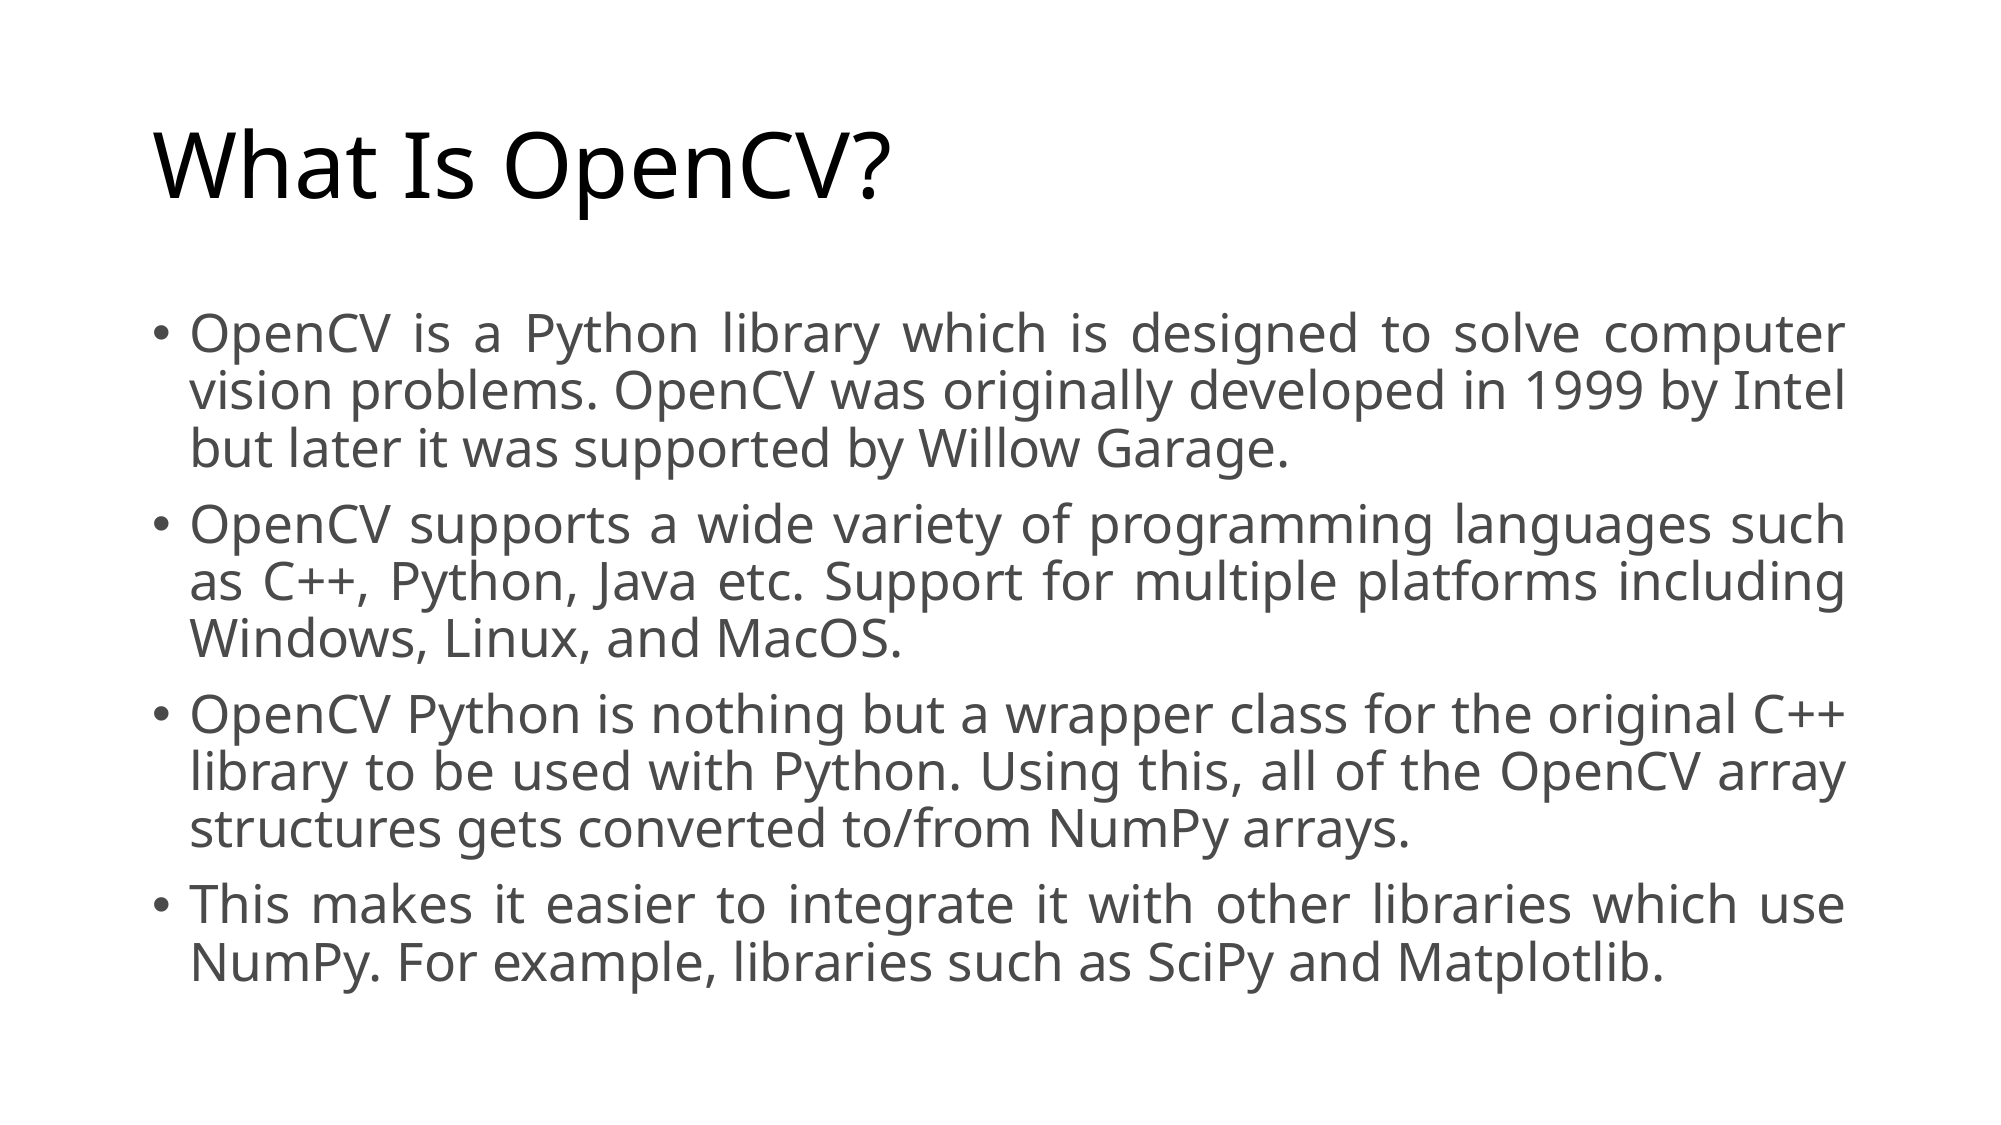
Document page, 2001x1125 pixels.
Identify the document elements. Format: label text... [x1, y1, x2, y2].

title What Is OpenCV? [137, 59, 1863, 278]
list OpenCV is a Python library which is designed to solve computer vision problems. OpenCV was originally developed in 1999 by Intel but later it was supported by Willow Garage. OpenCV supports a wide variety of programming languages such as C++, Python, Java etc. Support for multiple platforms including Windows, Linux, and MacOS. OpenCV Python is nothing but a wrapper class for the original C++ library to be used with Python. Using this, all of the OpenCV array structures gets converted to/from NumPy arrays. This makes it easier to integrate it with other libraries which use NumPy. For example, libraries such as SciPy and Matplotlib. [137, 299, 1863, 1014]
